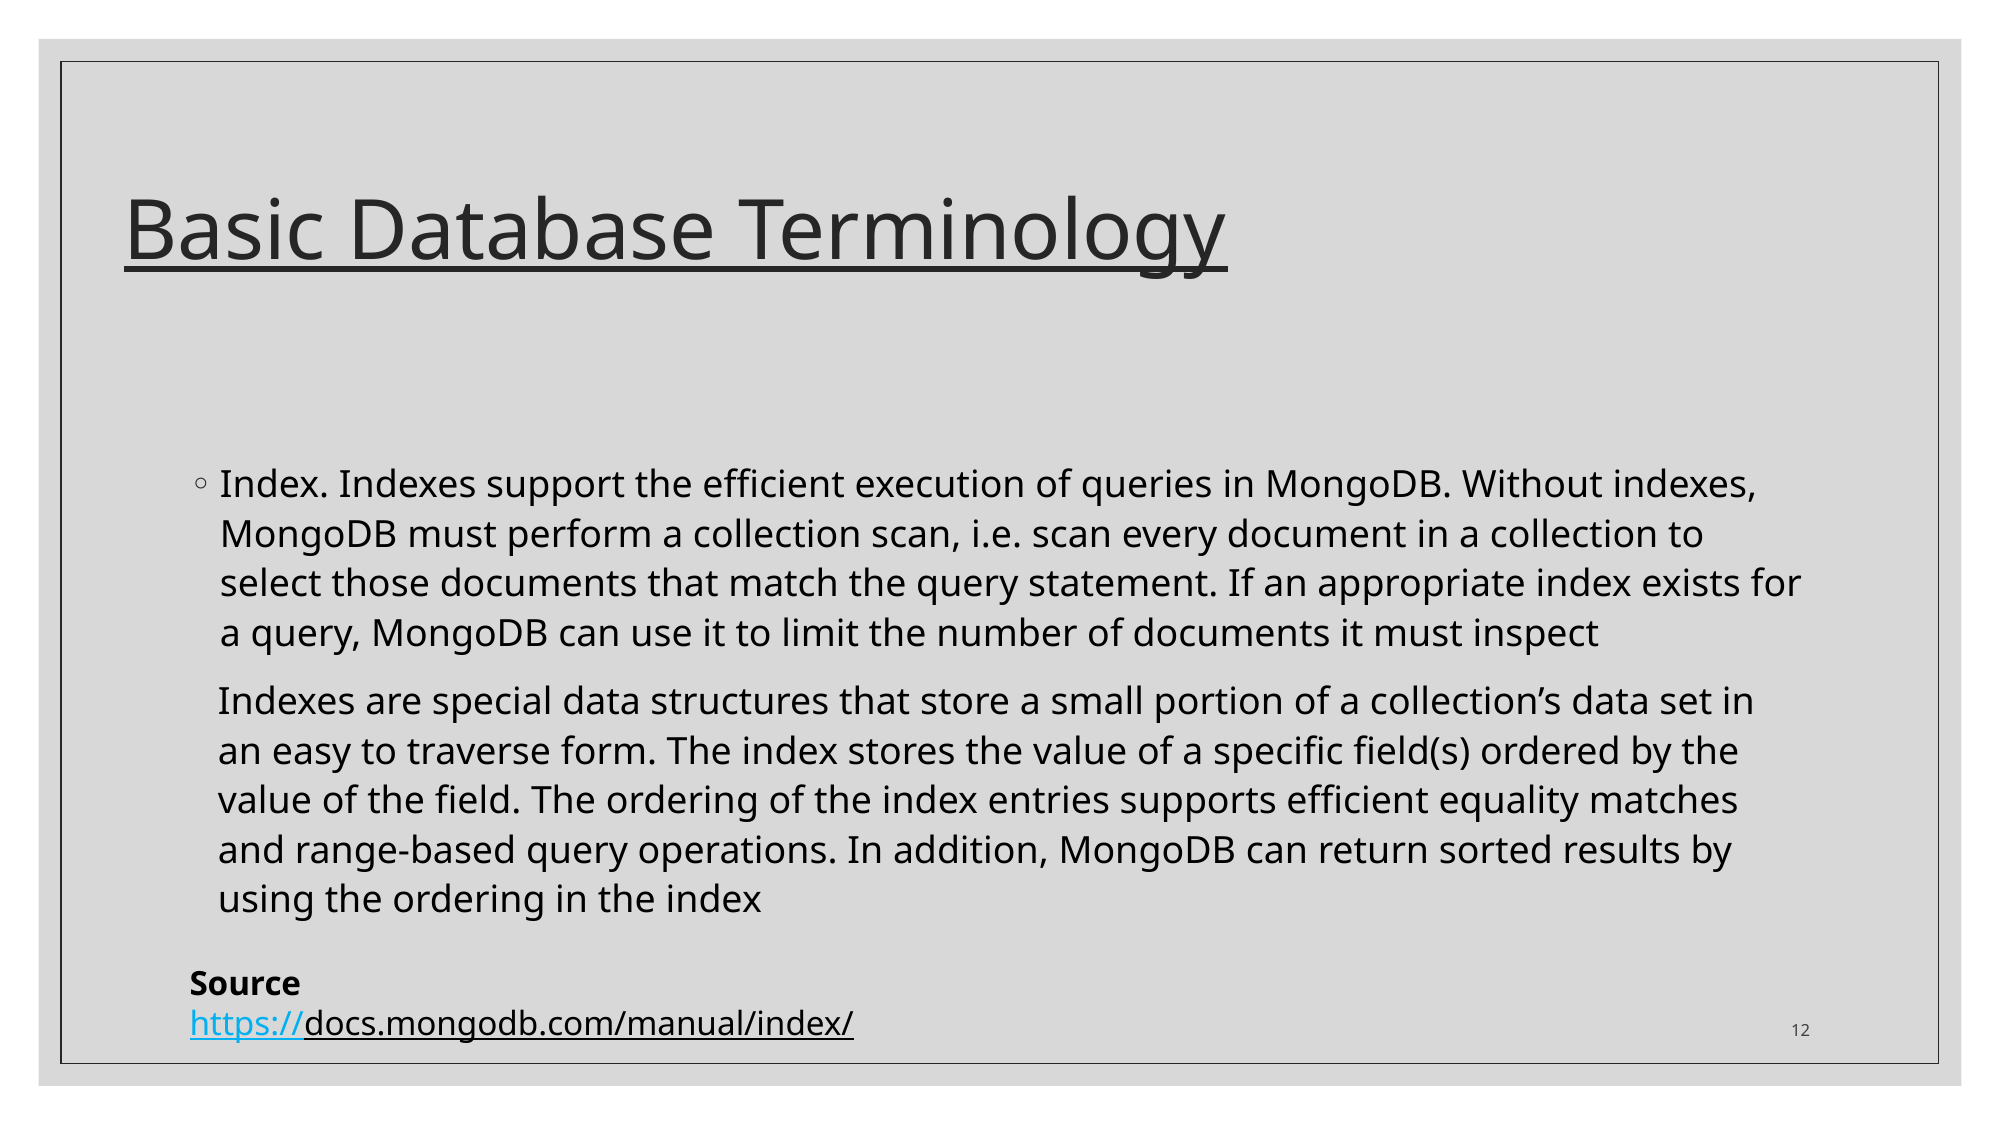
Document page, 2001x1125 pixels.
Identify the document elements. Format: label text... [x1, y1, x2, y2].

text_box Source https://docs.mongodb.com/manual/index/ [174, 954, 1825, 1055]
slide_number 12 [1687, 990, 1825, 1050]
list Index. Indexes support the efficient execution of queries in MongoDB. Without indexes, MongoDB must perform a collection scan, i.e. scan every document in a collection to select those documents that match the query statement. If an appropriate index exists for a query, MongoDB can use it to limit the number of documents it must inspect Indexes are special data structures that store a small portion of a collection’s data set in an easy to traverse form. The index stores the value of a specific field(s) ordered by the value of the field. The ordering of the index entries supports efficient equality matches and range-based query operations. In addition, MongoDB can return sorted results by using the ordering in the index [174, 448, 1825, 954]
title Basic Database Terminology [108, 120, 1410, 346]
